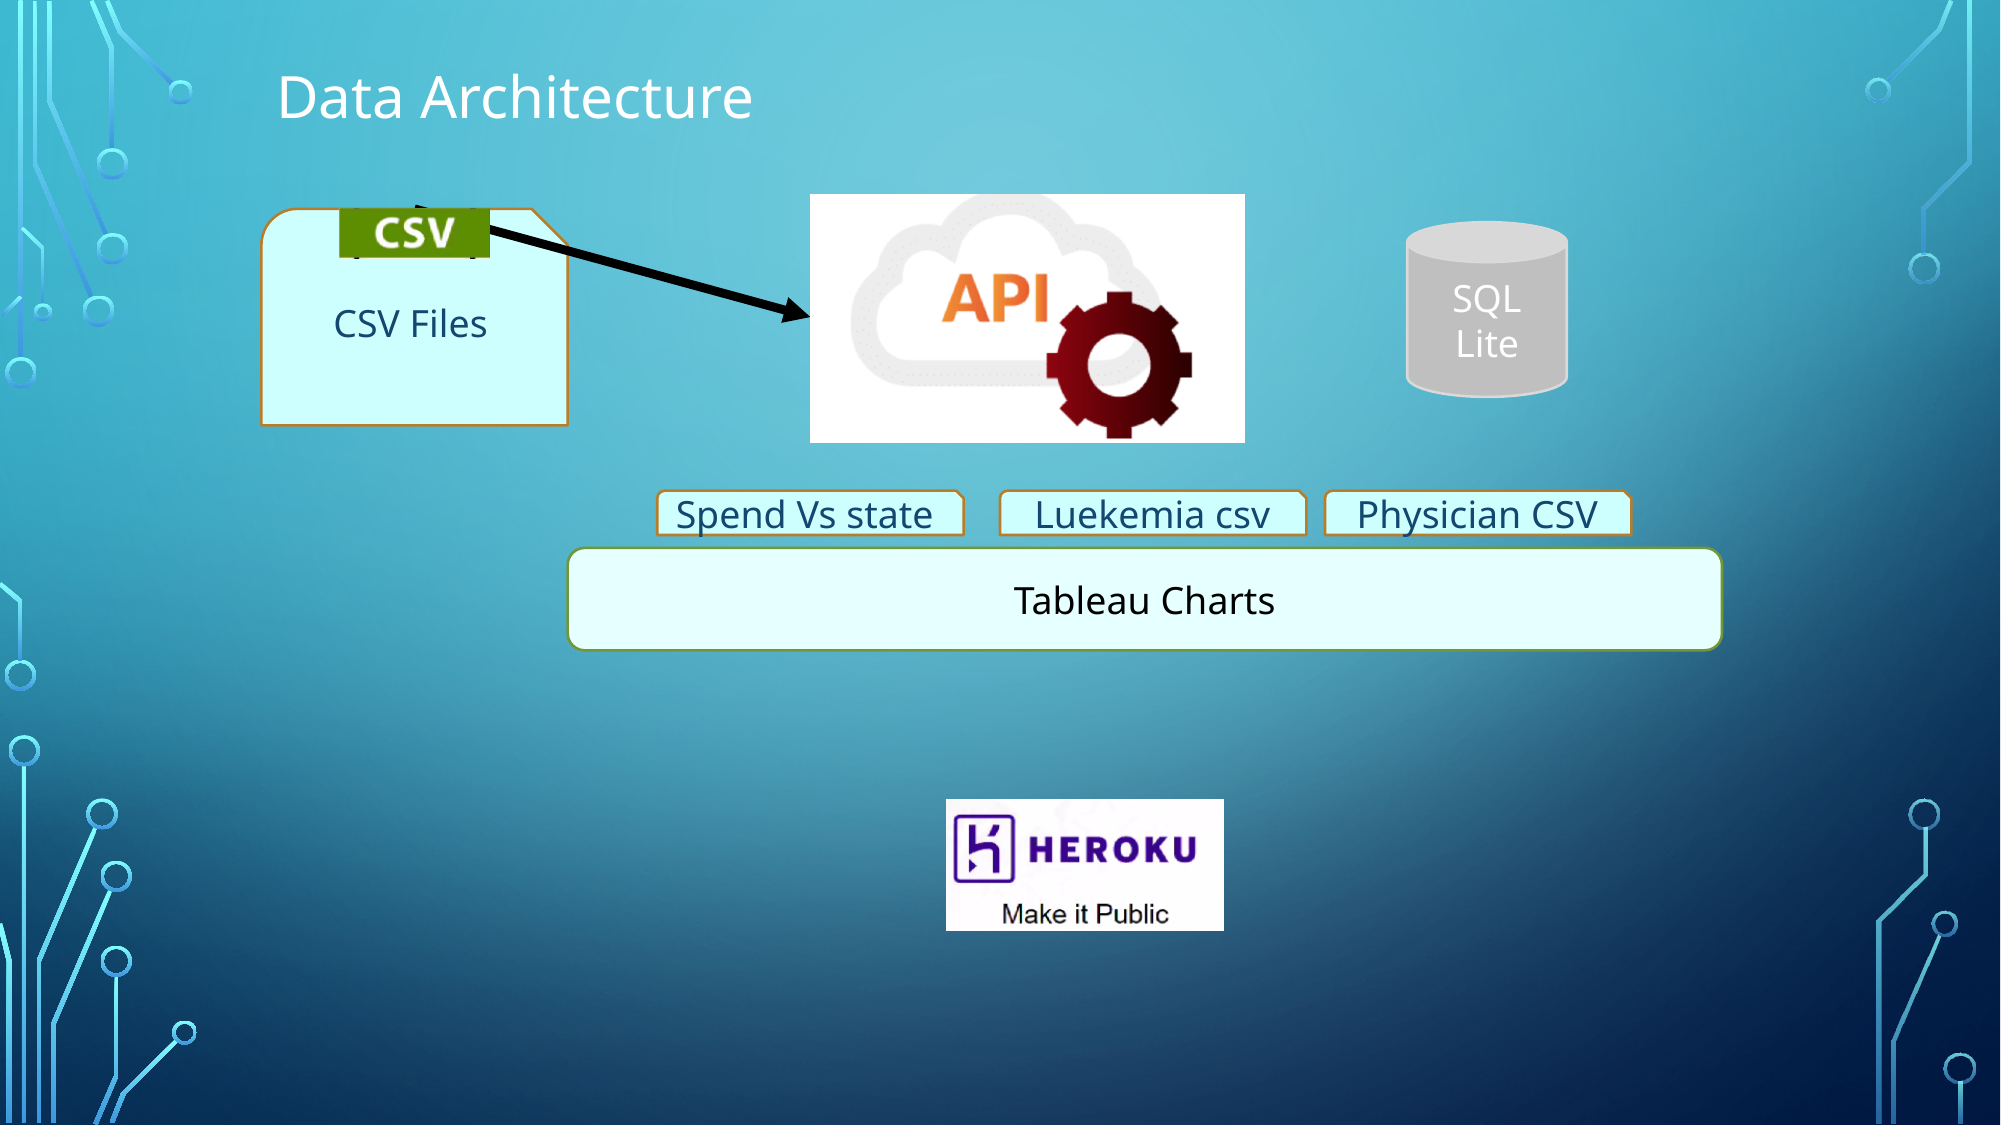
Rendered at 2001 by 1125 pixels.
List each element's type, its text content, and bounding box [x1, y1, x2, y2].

text_box Spend Vs state [655, 489, 965, 537]
text_box Physician CSV [1323, 489, 1633, 537]
text_box Luekemia csv [998, 489, 1308, 537]
text_box SQL Lite [1405, 220, 1569, 399]
picture [946, 798, 1224, 931]
text_box CSV Files [260, 207, 569, 427]
text_box Tableau Charts [566, 546, 1724, 652]
text_box Data Architecture [261, 53, 1000, 138]
picture [339, 208, 490, 260]
picture [810, 194, 1245, 444]
